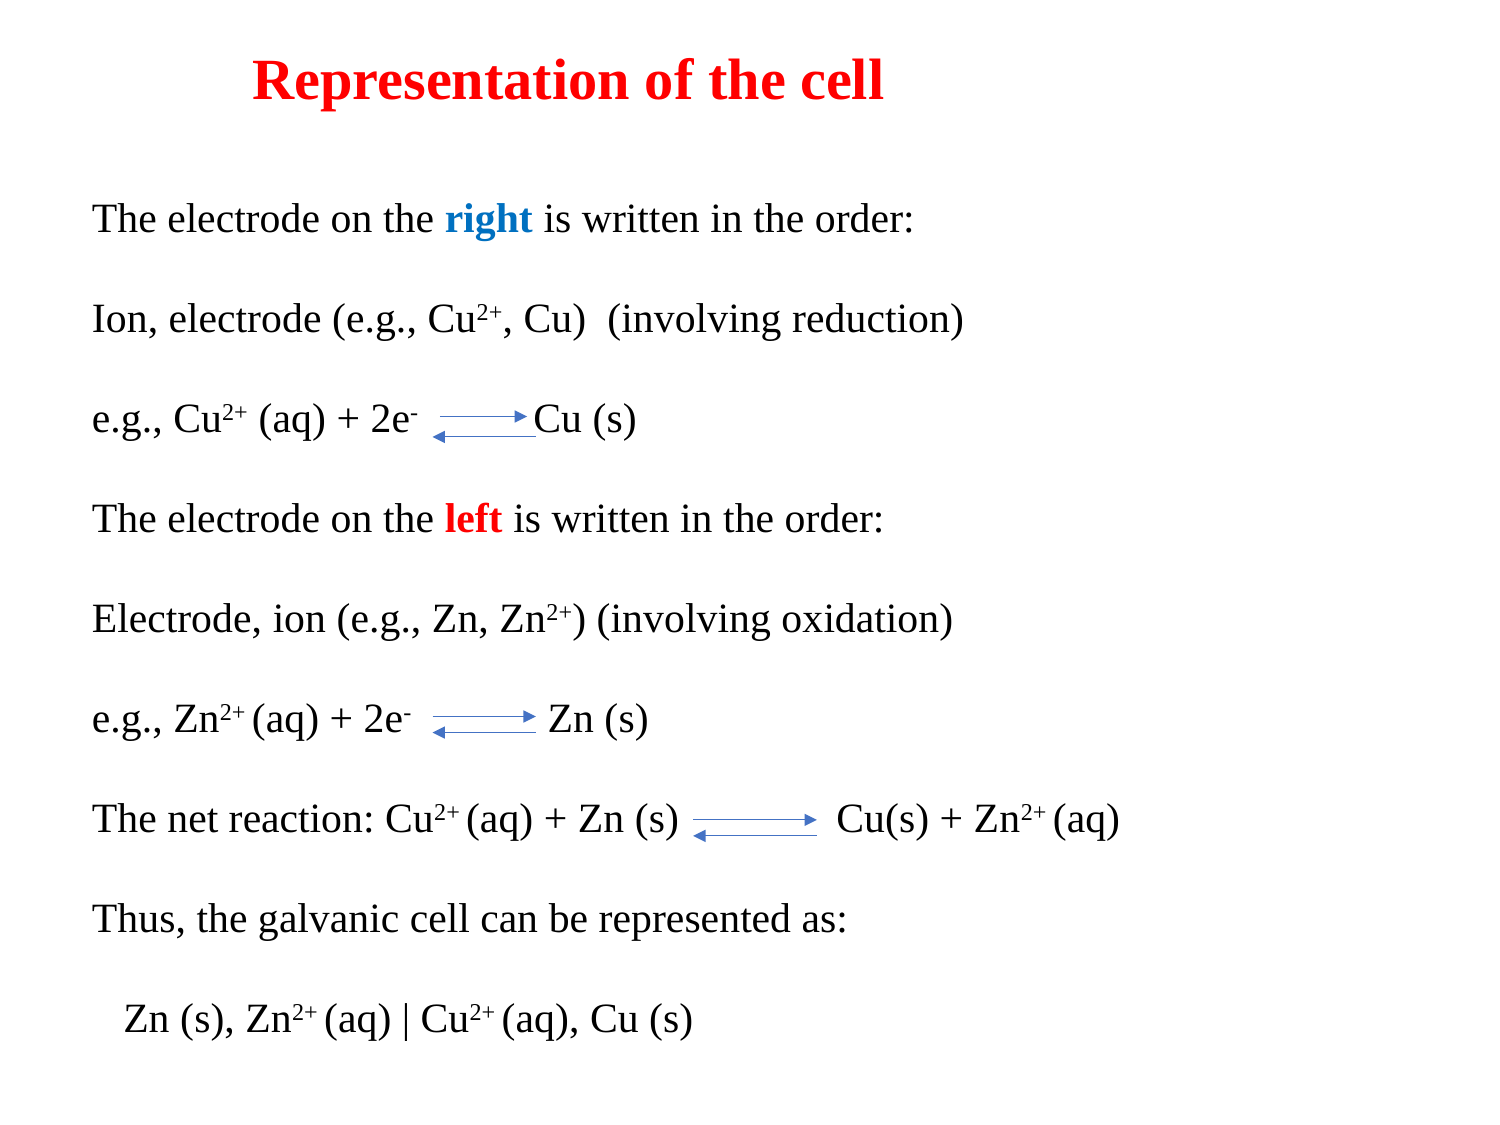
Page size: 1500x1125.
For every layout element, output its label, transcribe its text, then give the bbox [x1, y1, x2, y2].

text_box The electrode on the right is written in the order: Ion, electrode (e.g., Cu2+, Cu) (involving reduction) e.g., Cu2+ (aq) + 2e- Cu (s) The electrode on the left is written in the order: Electrode, ion (e.g., Zn, Zn2+) (involving oxidation) e.g., Zn2+ (aq) + 2e- Zn (s) The net reaction: Cu2+ (aq) + Zn (s) Cu(s) + Zn2+ (aq) Thus, the galvanic cell can be represented as: Zn (s), Zn2+ (aq) | Cu2+ (aq), Cu (s) [77, 183, 1353, 1094]
text_box Representation of the cell [237, 33, 900, 119]
